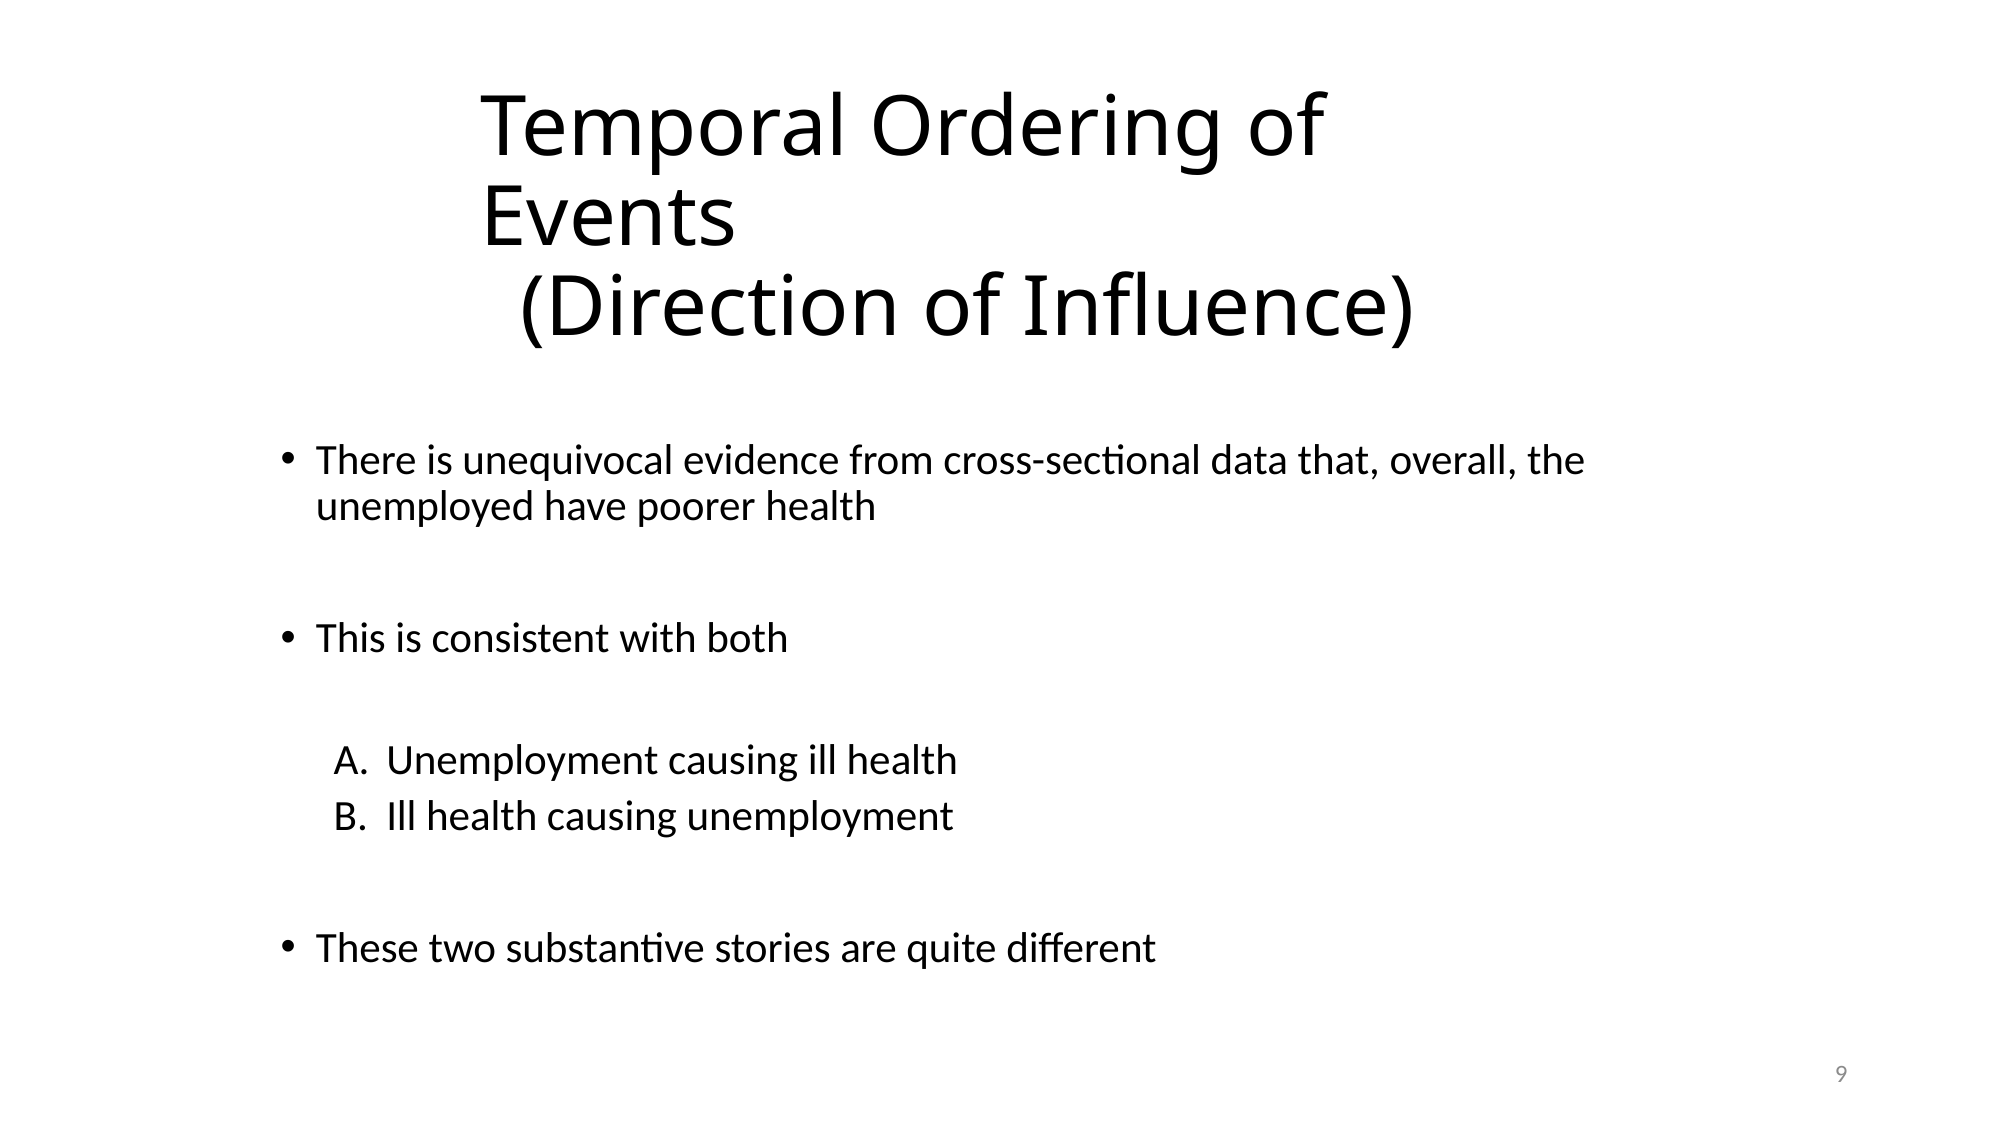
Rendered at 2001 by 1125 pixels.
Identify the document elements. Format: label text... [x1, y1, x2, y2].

list There is unequivocal evidence from cross-sectional data that, overall, the unemployed have poorer health This is consistent with both Unemployment causing ill health Ill health causing unemployment These two substantive stories are quite different [265, 358, 1750, 986]
text_box Temporal Ordering of Events (Direction of Influence) [469, 140, 1467, 296]
slide_number 9 [1412, 1042, 1863, 1103]
